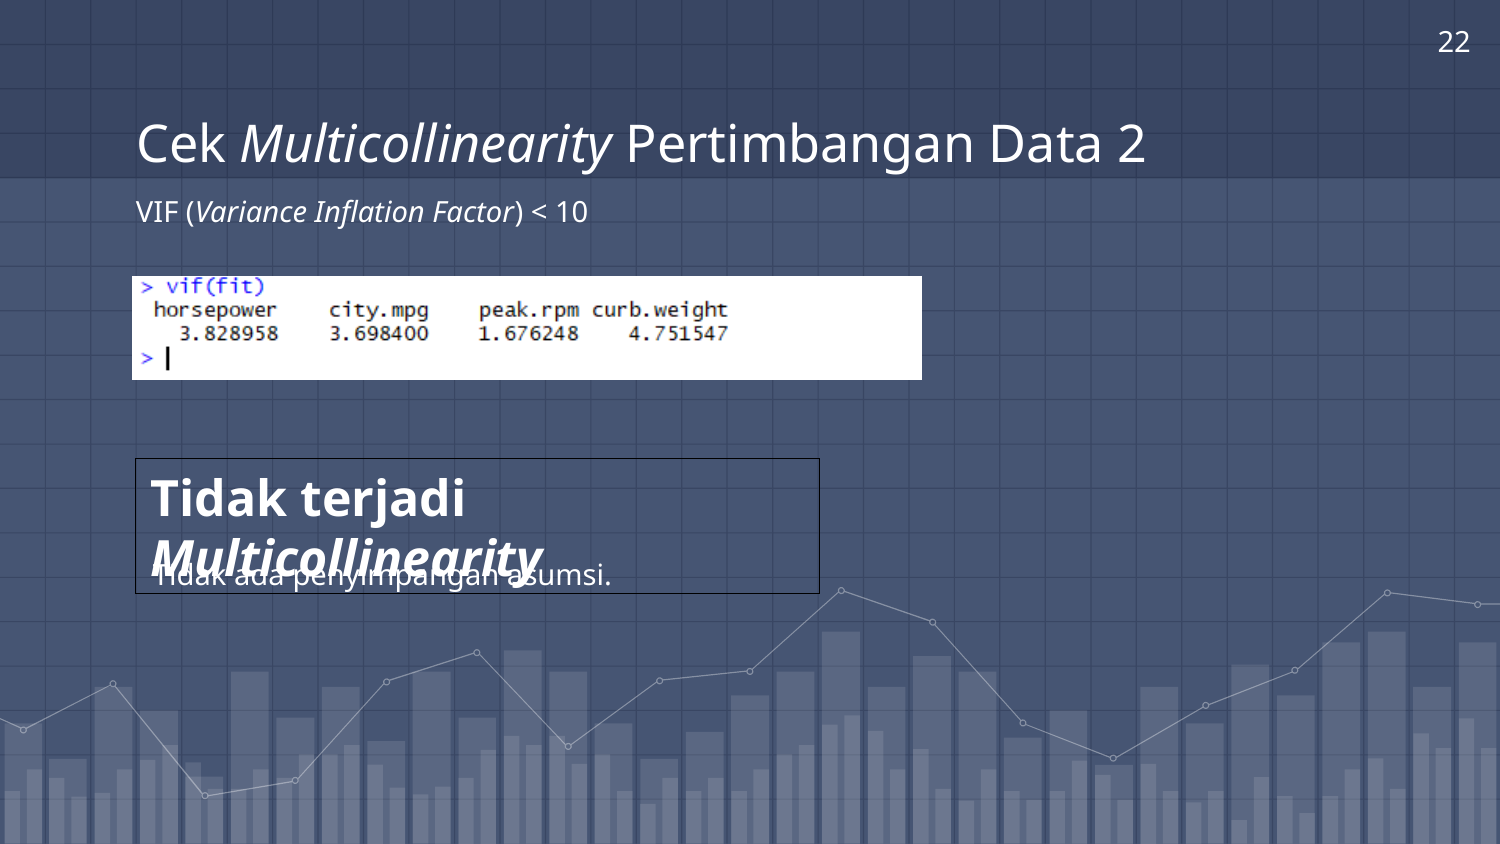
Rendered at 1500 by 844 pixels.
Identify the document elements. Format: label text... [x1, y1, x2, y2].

text_box VIF (Variance Inflation Factor) < 10 [121, 186, 1500, 236]
title Cek Multicollinearity Pertimbangan Data 2 [121, 88, 1446, 186]
picture [131, 276, 922, 380]
text_box Tidak ada penyimpangan asumsi. [138, 549, 1500, 599]
slide_number 22 [1408, 0, 1500, 88]
text_box Tidak terjadi Multicollinearity [135, 458, 820, 594]
